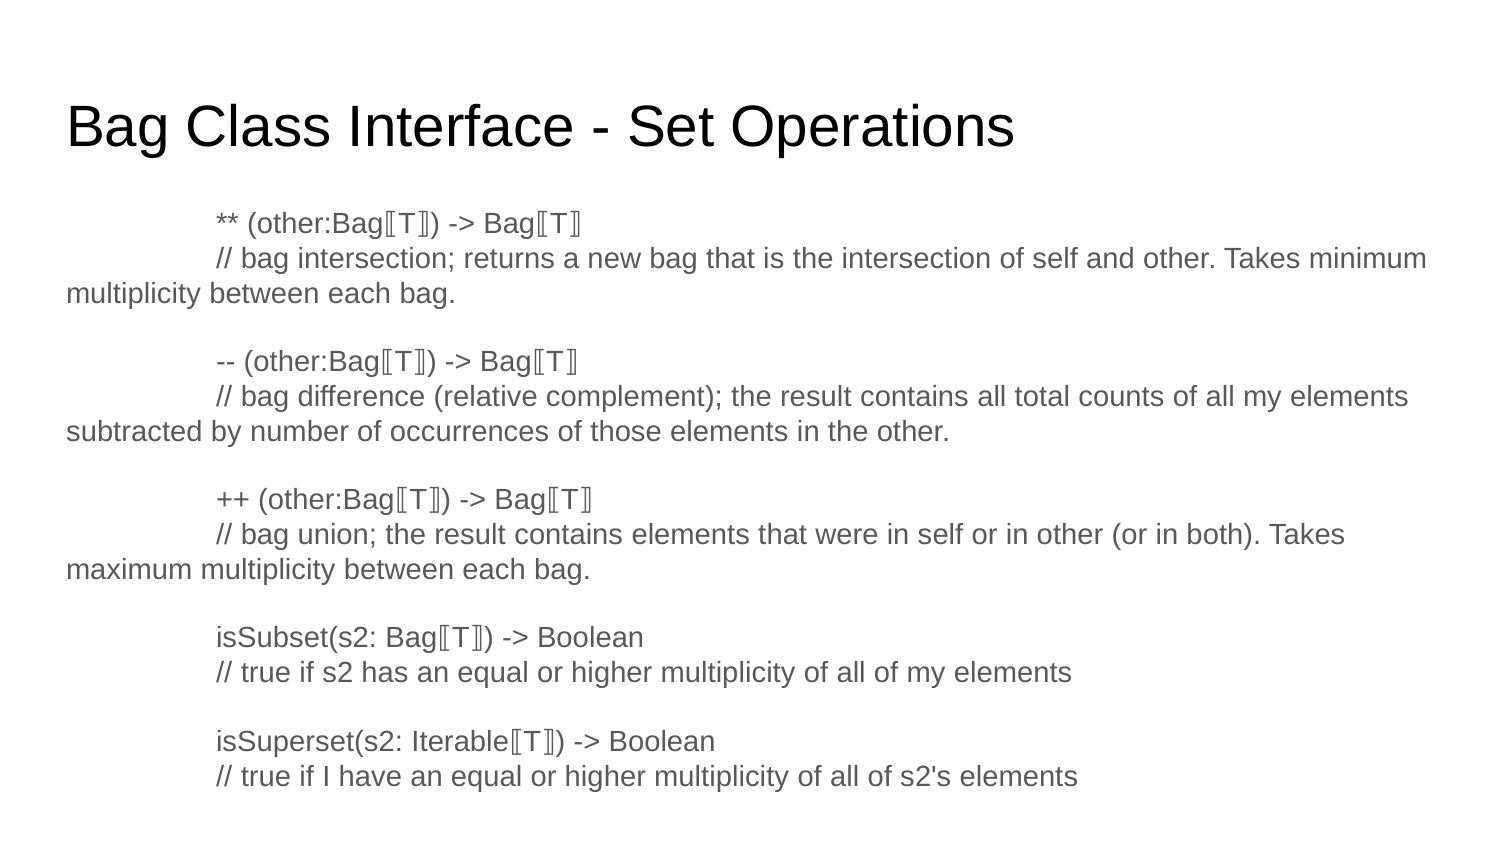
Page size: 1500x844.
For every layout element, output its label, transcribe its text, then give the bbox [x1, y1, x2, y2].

title Bag Class Interface - Set Operations [51, 72, 1449, 167]
list ** (other:Bag⟦T⟧) -> Bag⟦T⟧ // bag intersection; returns a new bag that is the intersection of self and other. Takes minimum multiplicity between each bag. -- (other:Bag⟦T⟧) -> Bag⟦T⟧ // bag difference (relative complement); the result contains all total counts of all my elements subtracted by number of occurrences of those elements in the other. ++ (other:Bag⟦T⟧) -> Bag⟦T⟧ // bag union; the result contains elements that were in self or in other (or in both). Takes maximum multiplicity between each bag. isSubset(s2: Bag⟦T⟧) -> Boolean // true if s2 has an equal or higher multiplicity of all of my elements isSuperset(s2: Iterable⟦T⟧) -> Boolean // true if I have an equal or higher multiplicity of all of s2's elements [51, 189, 1449, 750]
